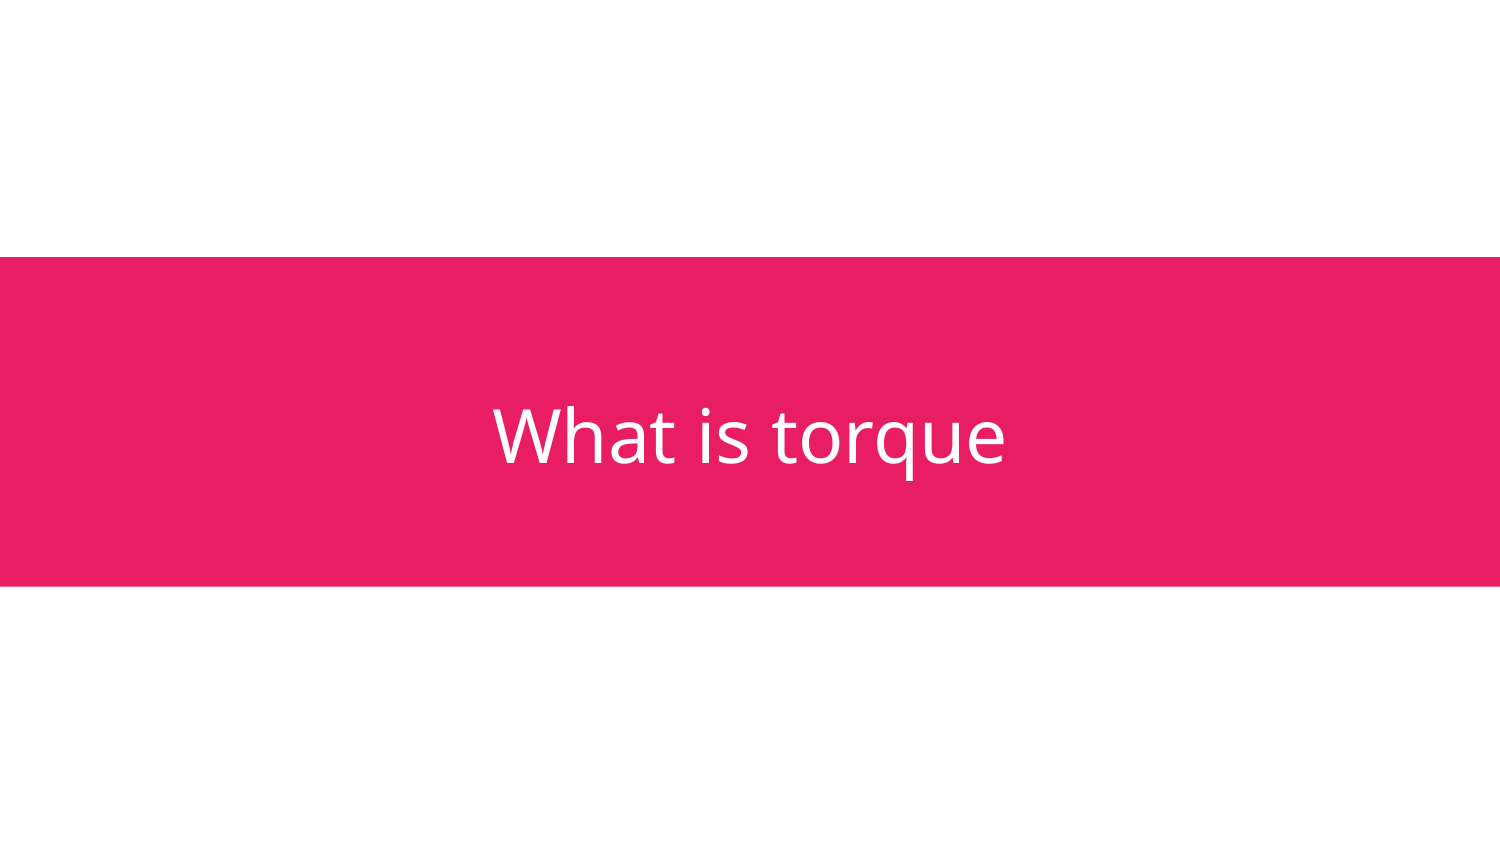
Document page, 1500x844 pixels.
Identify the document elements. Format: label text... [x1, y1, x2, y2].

title What is torque [70, 309, 1430, 559]
